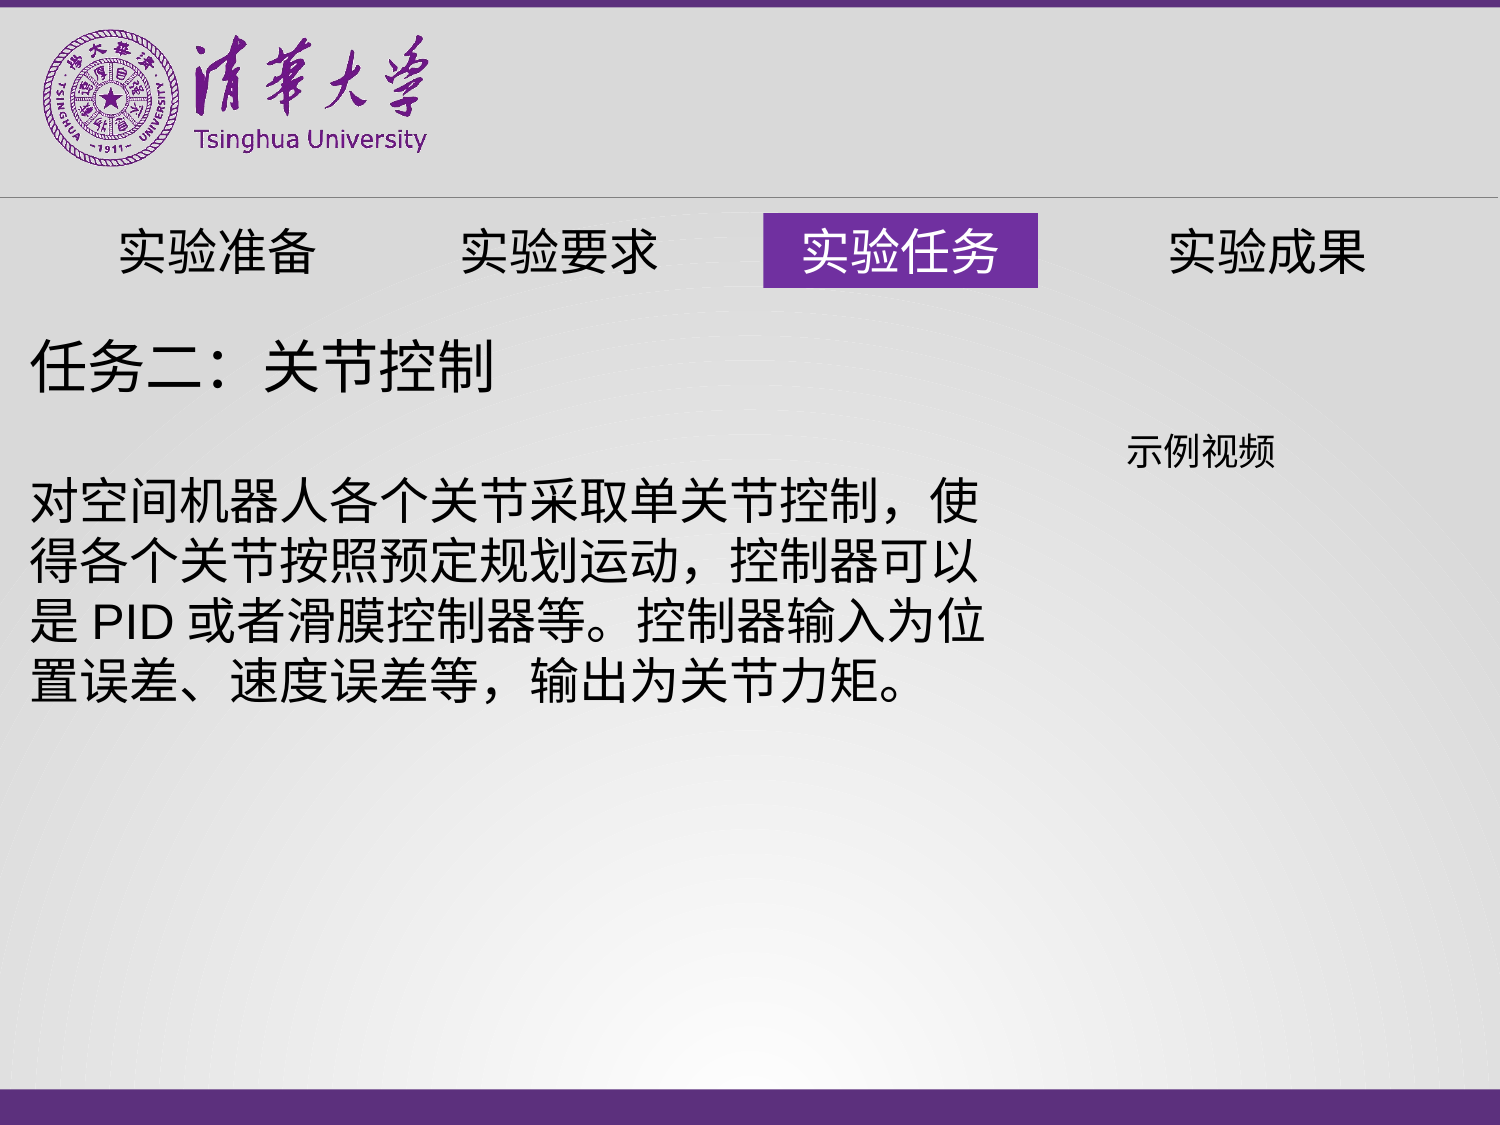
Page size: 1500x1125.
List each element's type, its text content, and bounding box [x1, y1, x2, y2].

text_box 实验任务 [763, 213, 1038, 288]
text_box 实验准备 [80, 213, 355, 288]
text_box 示例视频 [1042, 420, 1392, 481]
text_box 实验成果 [1130, 213, 1406, 288]
picture [0, 0, 471, 197]
text_box 任务二：关节控制 对空间机器人各个关节采取单关节控制，使得各个关节按照预定规划运动，控制器可以是PID或者滑膜控制器等。控制器输入为位置误差、速度误差等，输出为关节力矩。 [14, 322, 1028, 718]
text_box [0, 1088, 1500, 1125]
text_box [471, 0, 1500, 8]
text_box 实验要求 [421, 213, 697, 288]
